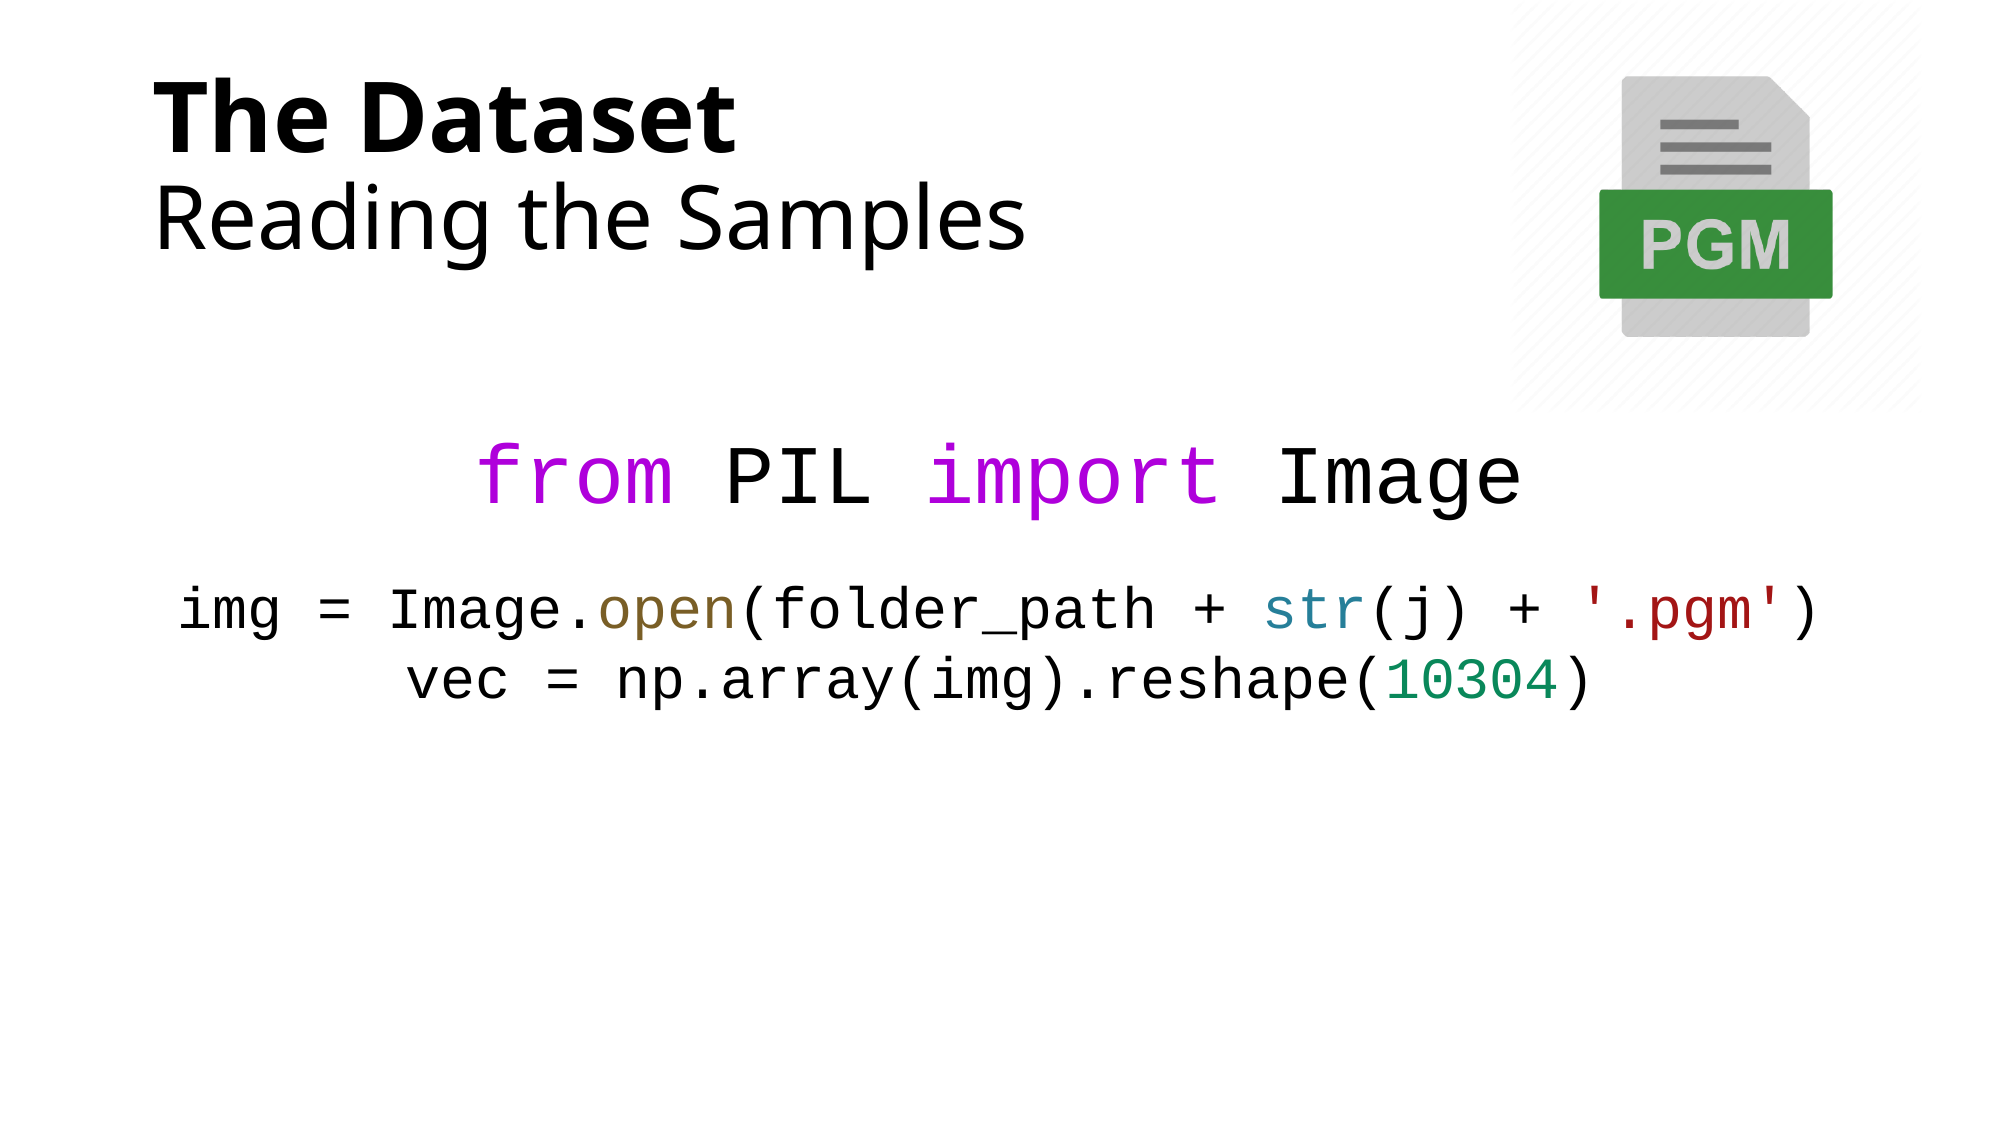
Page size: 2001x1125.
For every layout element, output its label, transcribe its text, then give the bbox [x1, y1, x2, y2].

text_box img = Image.open(folder_path + str(j) + '.pgm') vec = np.array(img).reshape(10304) [39, 562, 1961, 718]
text_box from PIL import Image [460, 412, 1540, 528]
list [1509, 0, 1922, 413]
title The Dataset Reading the Samples [137, 59, 1509, 278]
